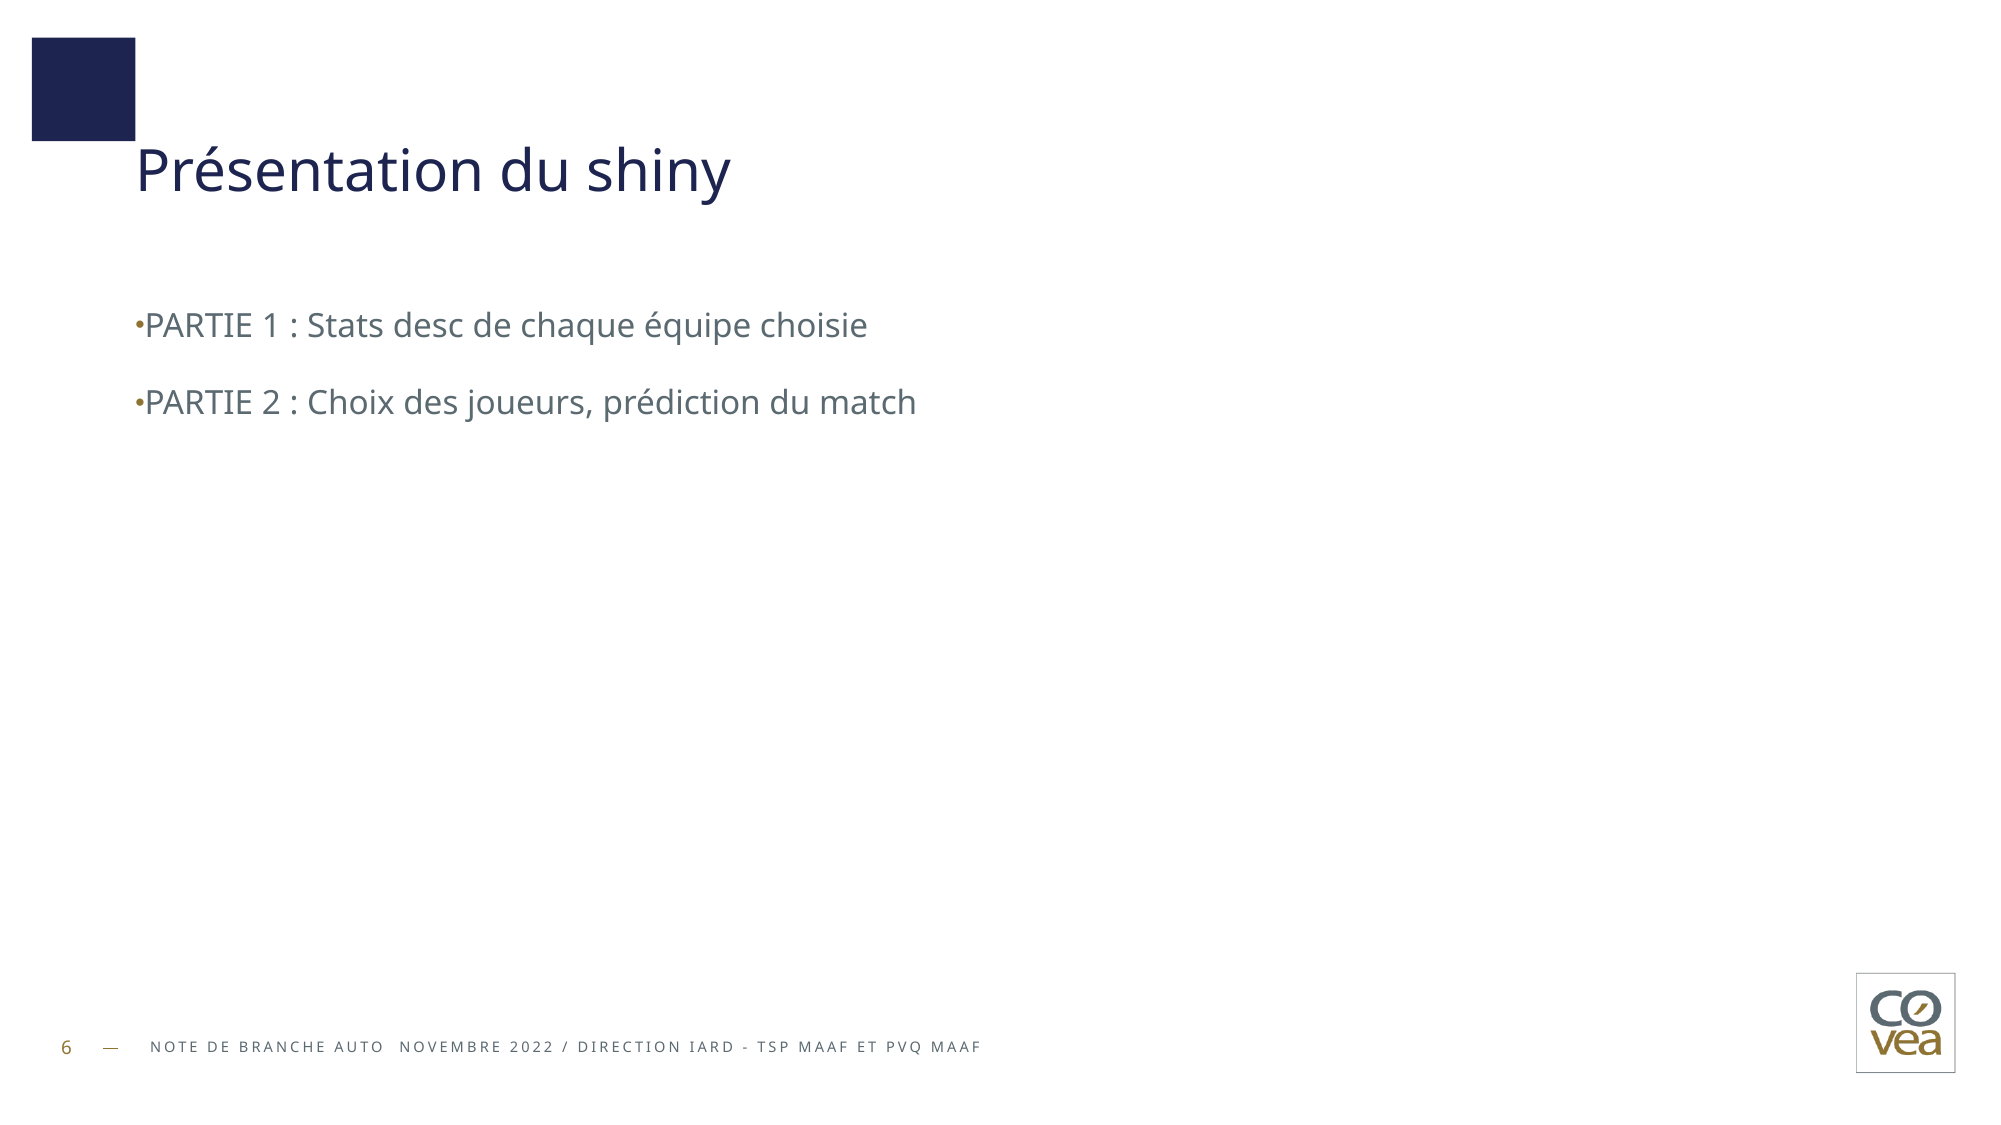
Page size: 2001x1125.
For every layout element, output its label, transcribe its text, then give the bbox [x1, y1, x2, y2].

footer Note de branche AUTO Novembre 2022 / DIRECTION IARD - TSP MAAF ET PVQ MAAF [150, 1018, 1703, 1079]
list PARTIE 1 : Stats desc de chaque équipe choisie PARTIE 2 : Choix des joueurs, prédiction du match [135, 308, 1855, 869]
title Présentation du shiny [135, 141, 1855, 238]
picture [1841, 958, 1968, 1087]
slide_number 6 [60, 1018, 150, 1079]
